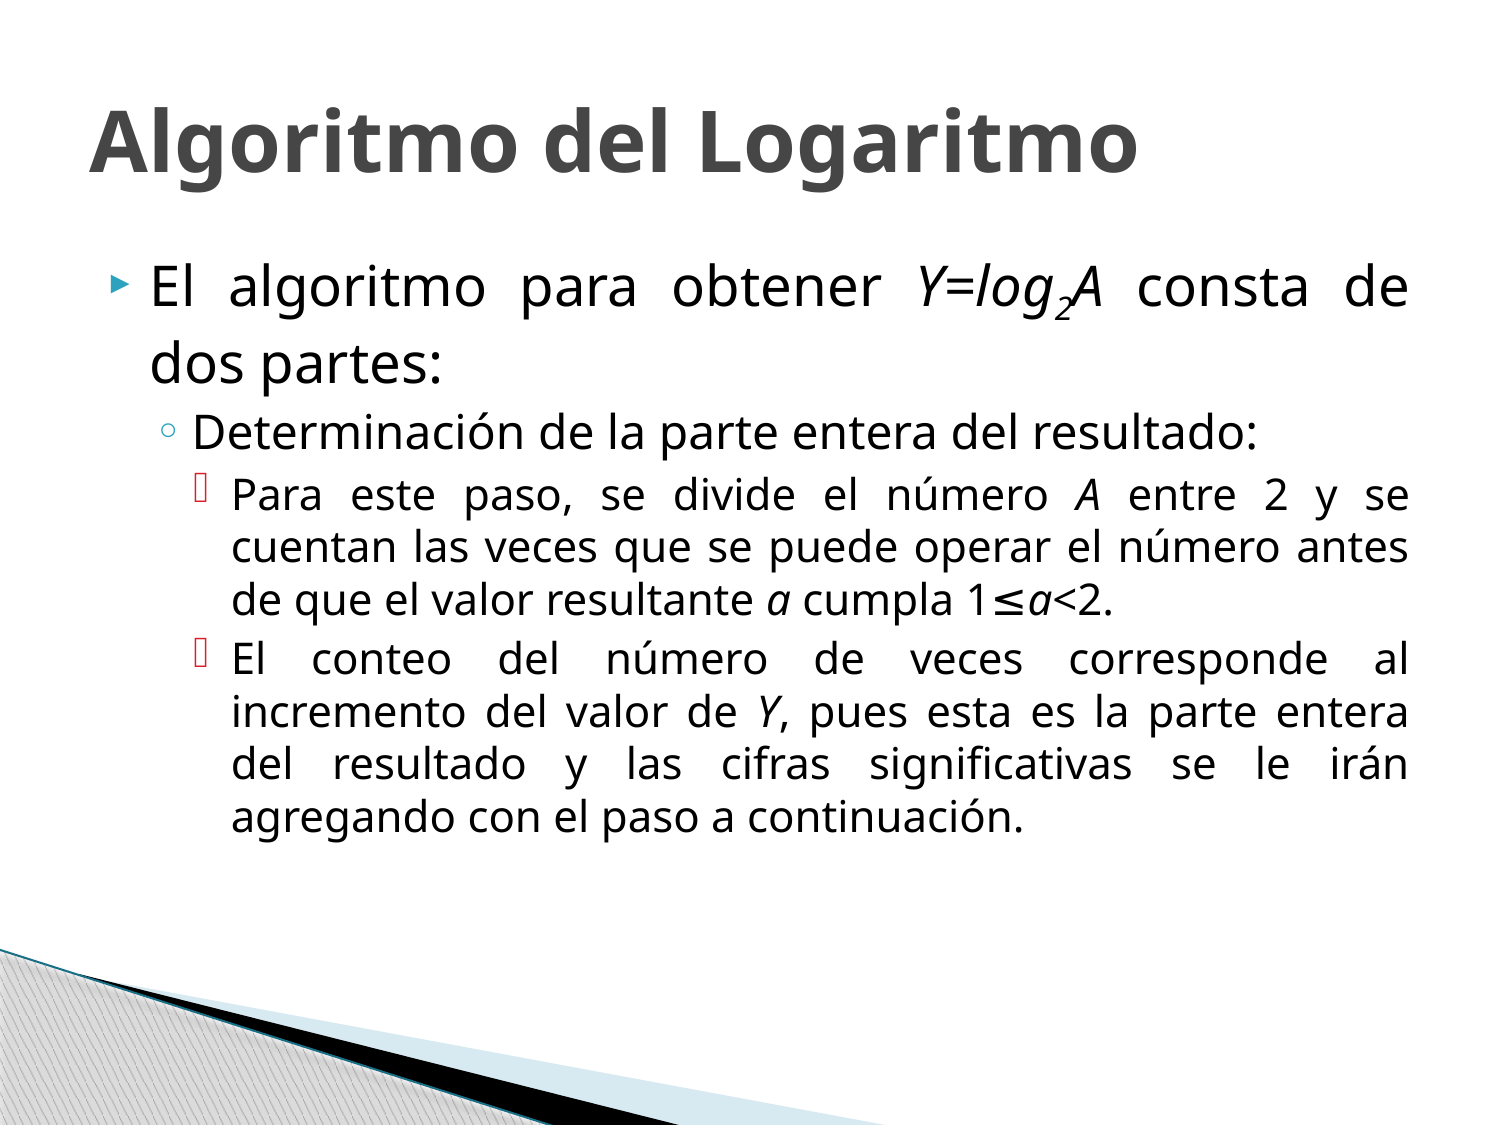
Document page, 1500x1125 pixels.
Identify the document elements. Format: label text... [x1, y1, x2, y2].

list El algoritmo para obtener Y=log2A consta de dos partes: Determinación de la parte entera del resultado: Para este paso, se divide el número A entre 2 y se cuentan las veces que se puede operar el número antes de que el valor resultante a cumpla 1≤a<2. El conteo del número de veces corresponde al incremento del valor de Y, pues esta es la parte entera del resultado y las cifras significativas se le irán agregando con el paso a continuación. [75, 243, 1425, 986]
title Algoritmo del Logaritmo [75, 45, 1425, 233]
